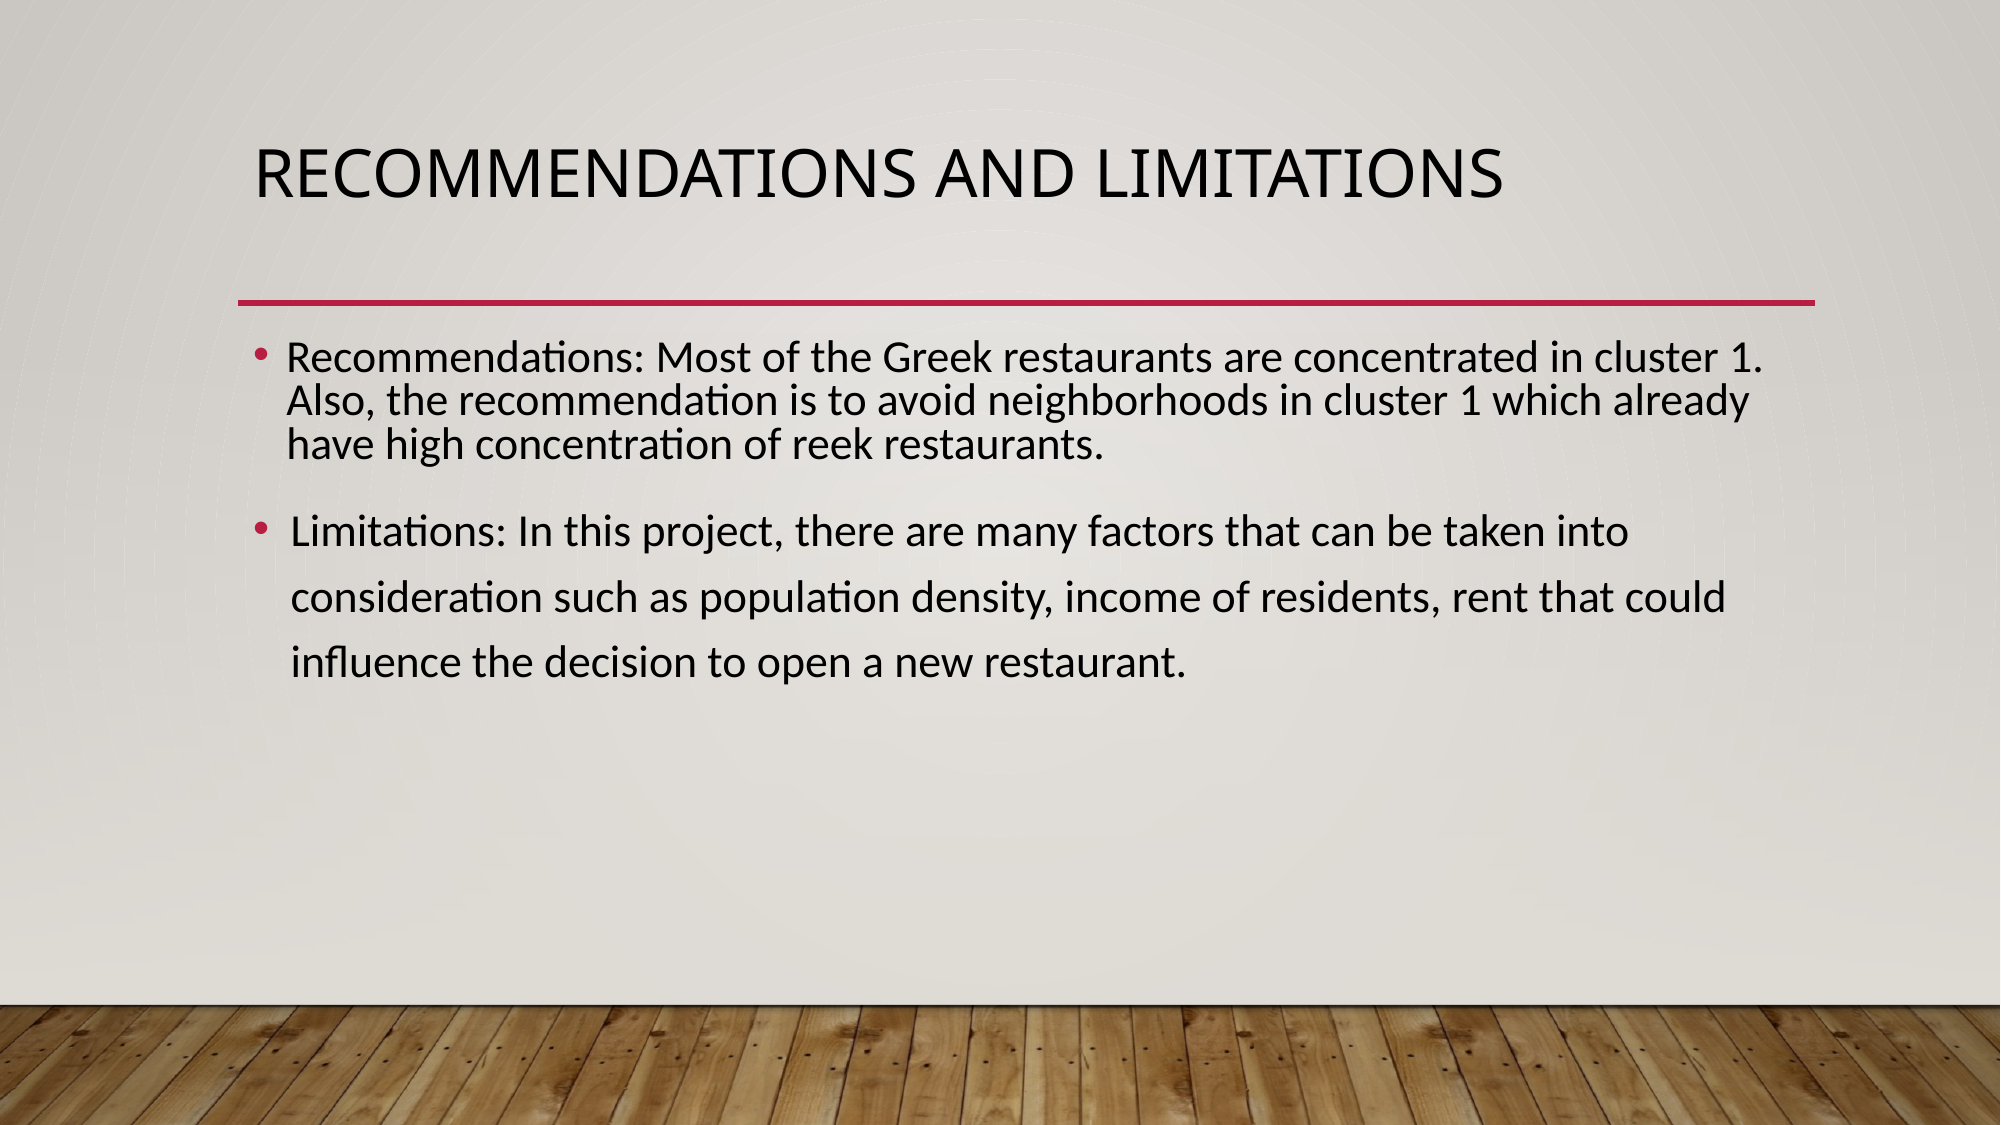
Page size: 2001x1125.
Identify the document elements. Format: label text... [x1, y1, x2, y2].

title Recommendations and limitations [238, 131, 1814, 305]
picture [0, 1005, 2000, 1125]
list Recommendations: Most of the Greek restaurants are concentrated in cluster 1. Also, the recommendation is to avoid neighborhoods in cluster 1 which already have high concentration of reek restaurants. Limitations: In this project, there are many factors that can be taken into consideration such as population density, income of residents, rent that could influence the decision to open a new restaurant. [238, 330, 1814, 897]
